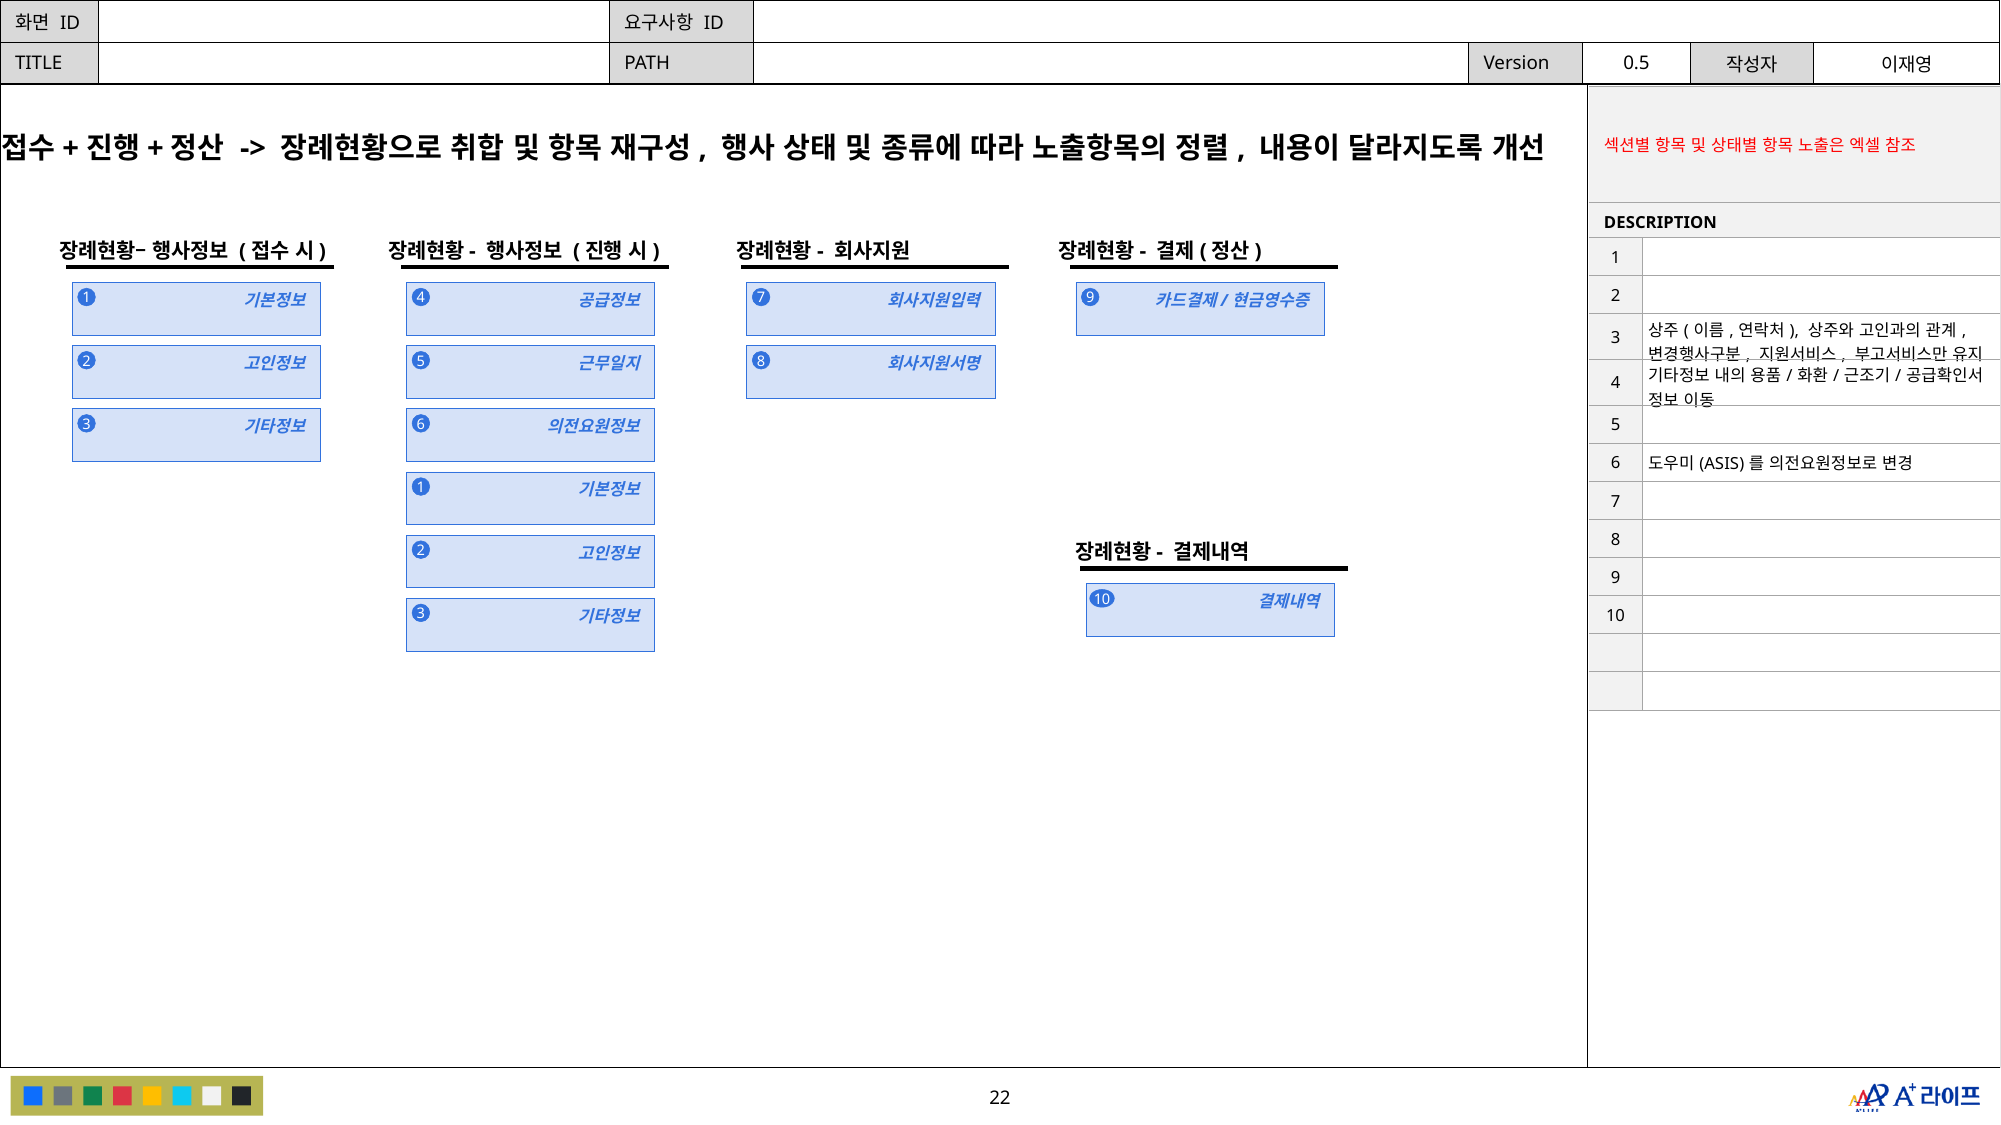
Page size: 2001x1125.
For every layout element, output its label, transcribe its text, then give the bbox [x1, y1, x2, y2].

table_cell [1643, 596, 2000, 633]
table_cell [1643, 276, 2000, 313]
table_cell [1643, 520, 2000, 557]
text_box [1070, 237, 1339, 336]
text_box 장례현황- 결제내역 [1075, 538, 1250, 564]
table_cell [1589, 634, 1642, 671]
table_cell 10 [1589, 596, 1642, 633]
table_cell [1643, 238, 2000, 275]
table_header 섹션별 항목 및 상태별 항목 노출은 엑셀 참조 [1589, 87, 2000, 202]
table_cell 3 [1589, 314, 1642, 359]
table_cell [1643, 558, 2000, 595]
table_cell 9 [1589, 558, 1642, 595]
table_cell [1589, 672, 1642, 710]
table_cell 5 [1589, 406, 1642, 443]
table_cell 4 [1589, 360, 1642, 405]
table_cell [1643, 672, 2000, 710]
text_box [66, 237, 335, 462]
table_cell [1643, 482, 2000, 519]
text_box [400, 237, 669, 651]
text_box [1086, 583, 1335, 637]
table_cell 1 [1589, 238, 1642, 275]
table_cell [1643, 406, 2000, 443]
text_box 접수+진행+정산 -> 장례현황으로 취합 및 항목 재구성, 행사 상태 및 종류에 따라 노출항목의 정렬, 내용이 달라지도록 개선 [0, 122, 1561, 172]
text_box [740, 237, 1009, 399]
table_cell [1643, 634, 2000, 671]
table_cell 도우미(ASIS)를 의전요원정보로 변경 [1643, 444, 2000, 481]
table_cell 8 [1589, 520, 1642, 557]
table_cell 기타정보 내의 용품/화환/근조기/공급확인서 정보 이동 [1643, 360, 2000, 405]
table_cell 7 [1589, 482, 1642, 519]
picture [1848, 1083, 1980, 1112]
table_cell DESCRIPTION [1589, 203, 2000, 237]
table_cell 2 [1589, 276, 1642, 313]
table_cell 상주(이름,연락처), 상주와 고인과의 관계, 변경행사구분, 지원서비스, 부고서비스만 유지 [1643, 314, 2000, 359]
table_cell 6 [1589, 444, 1642, 481]
